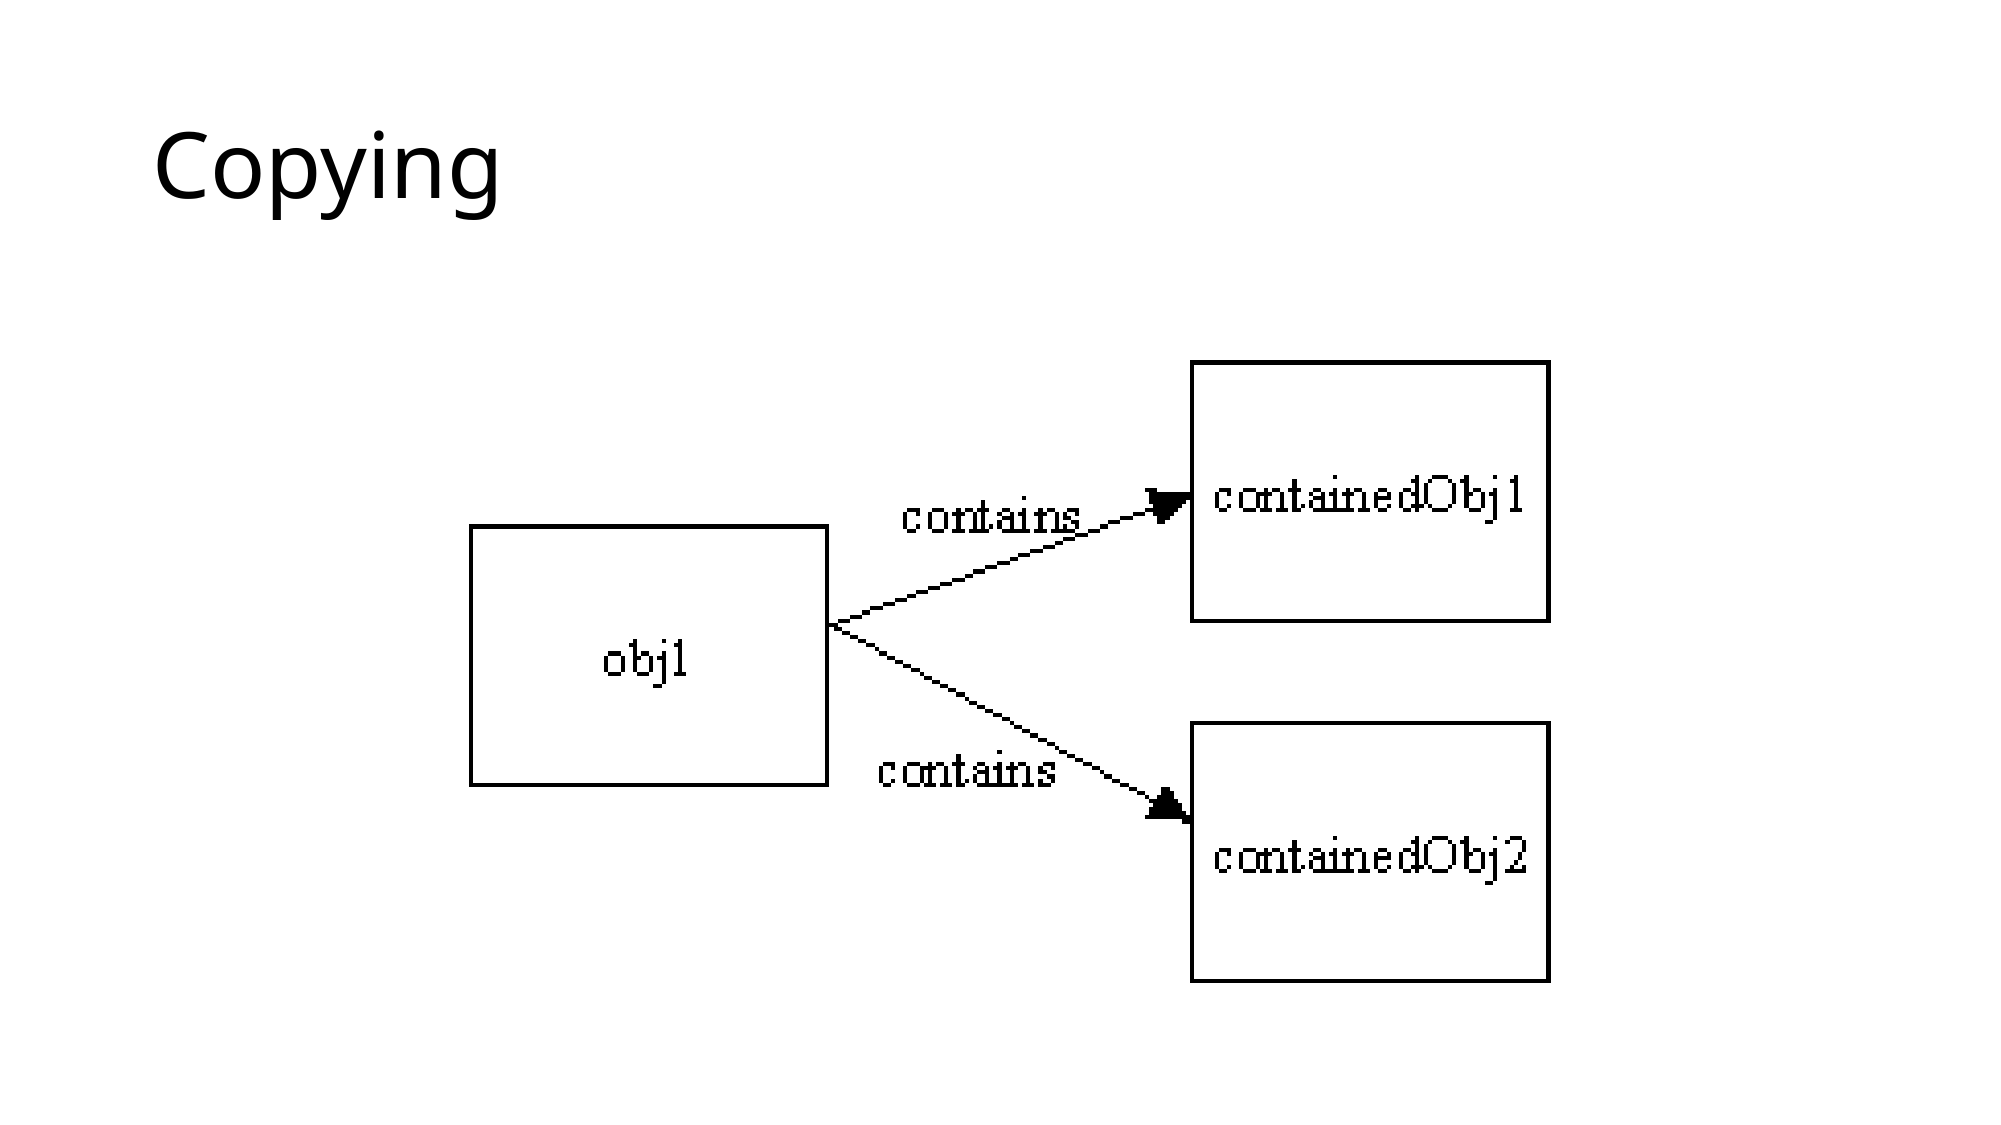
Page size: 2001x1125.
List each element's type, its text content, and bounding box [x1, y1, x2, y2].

title Copying [137, 59, 1863, 278]
picture [407, 320, 1592, 1030]
